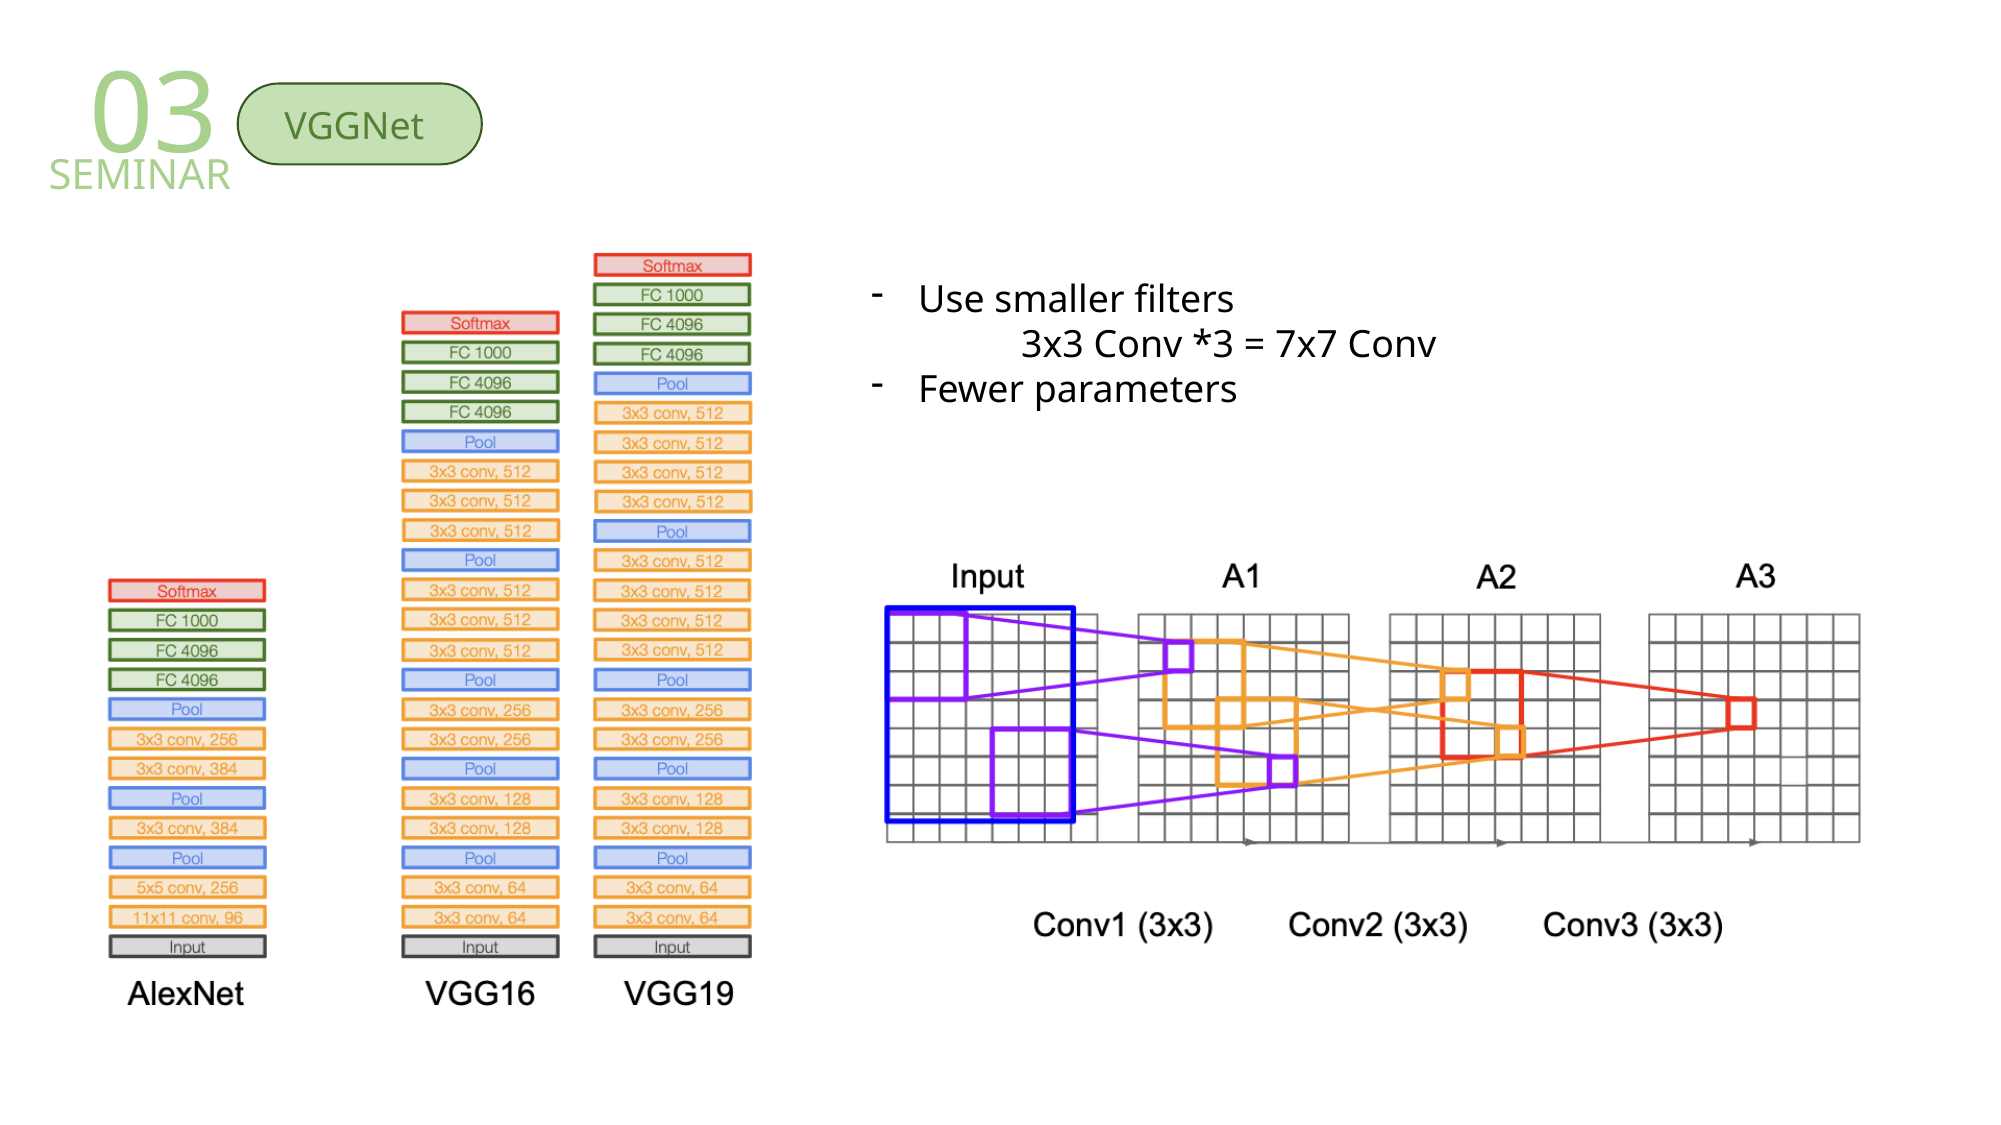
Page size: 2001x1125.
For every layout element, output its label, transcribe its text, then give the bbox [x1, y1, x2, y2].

picture [0, 228, 1921, 1077]
text_box Use smaller filters 3x3 Conv *3 = 7x7 Conv Fewer parameters [856, 222, 1452, 417]
text_box 03 [63, 32, 244, 141]
text_box VGGNet [269, 94, 450, 155]
text_box [236, 82, 483, 166]
text_box SEMINAR [17, 141, 262, 206]
